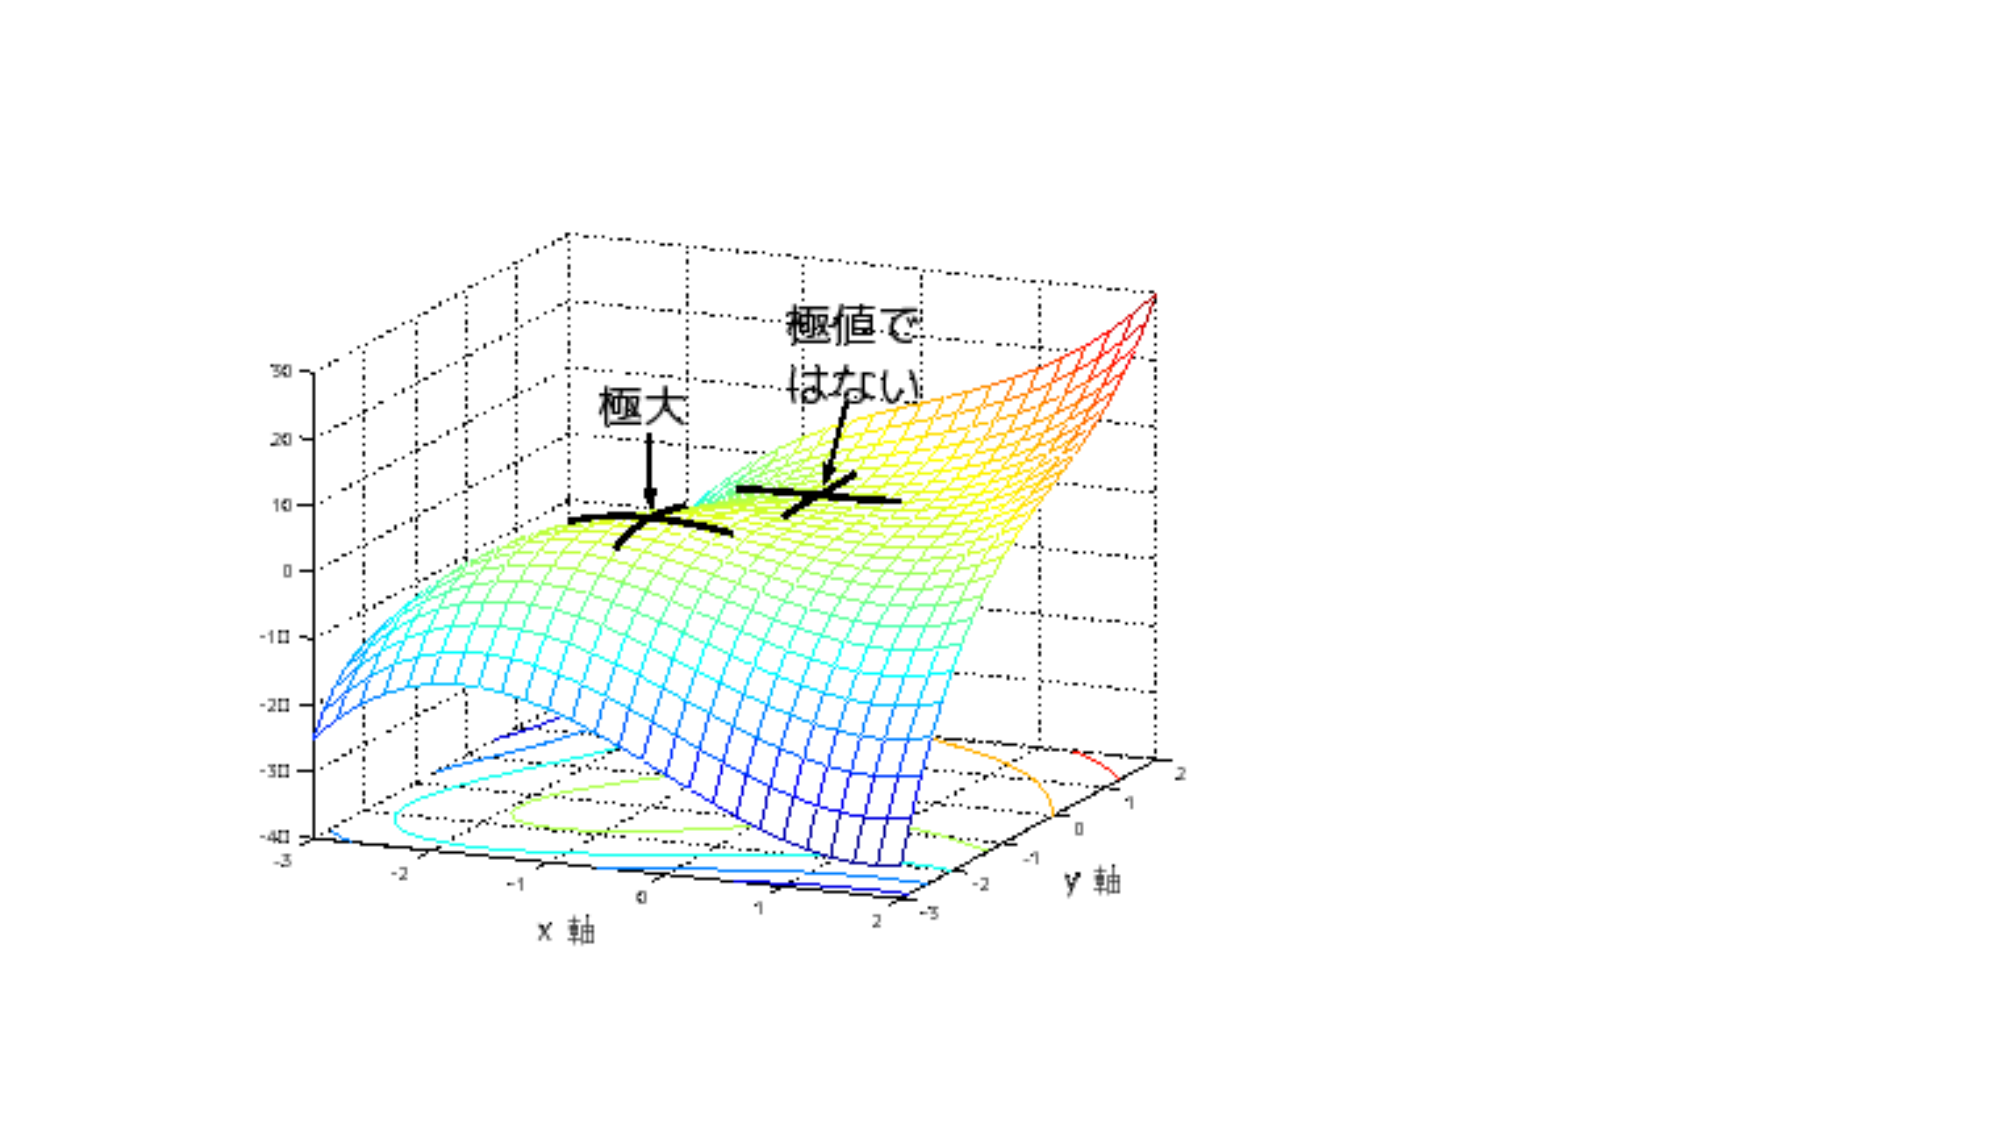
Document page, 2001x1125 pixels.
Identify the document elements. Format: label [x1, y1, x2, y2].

picture [174, 173, 1197, 952]
